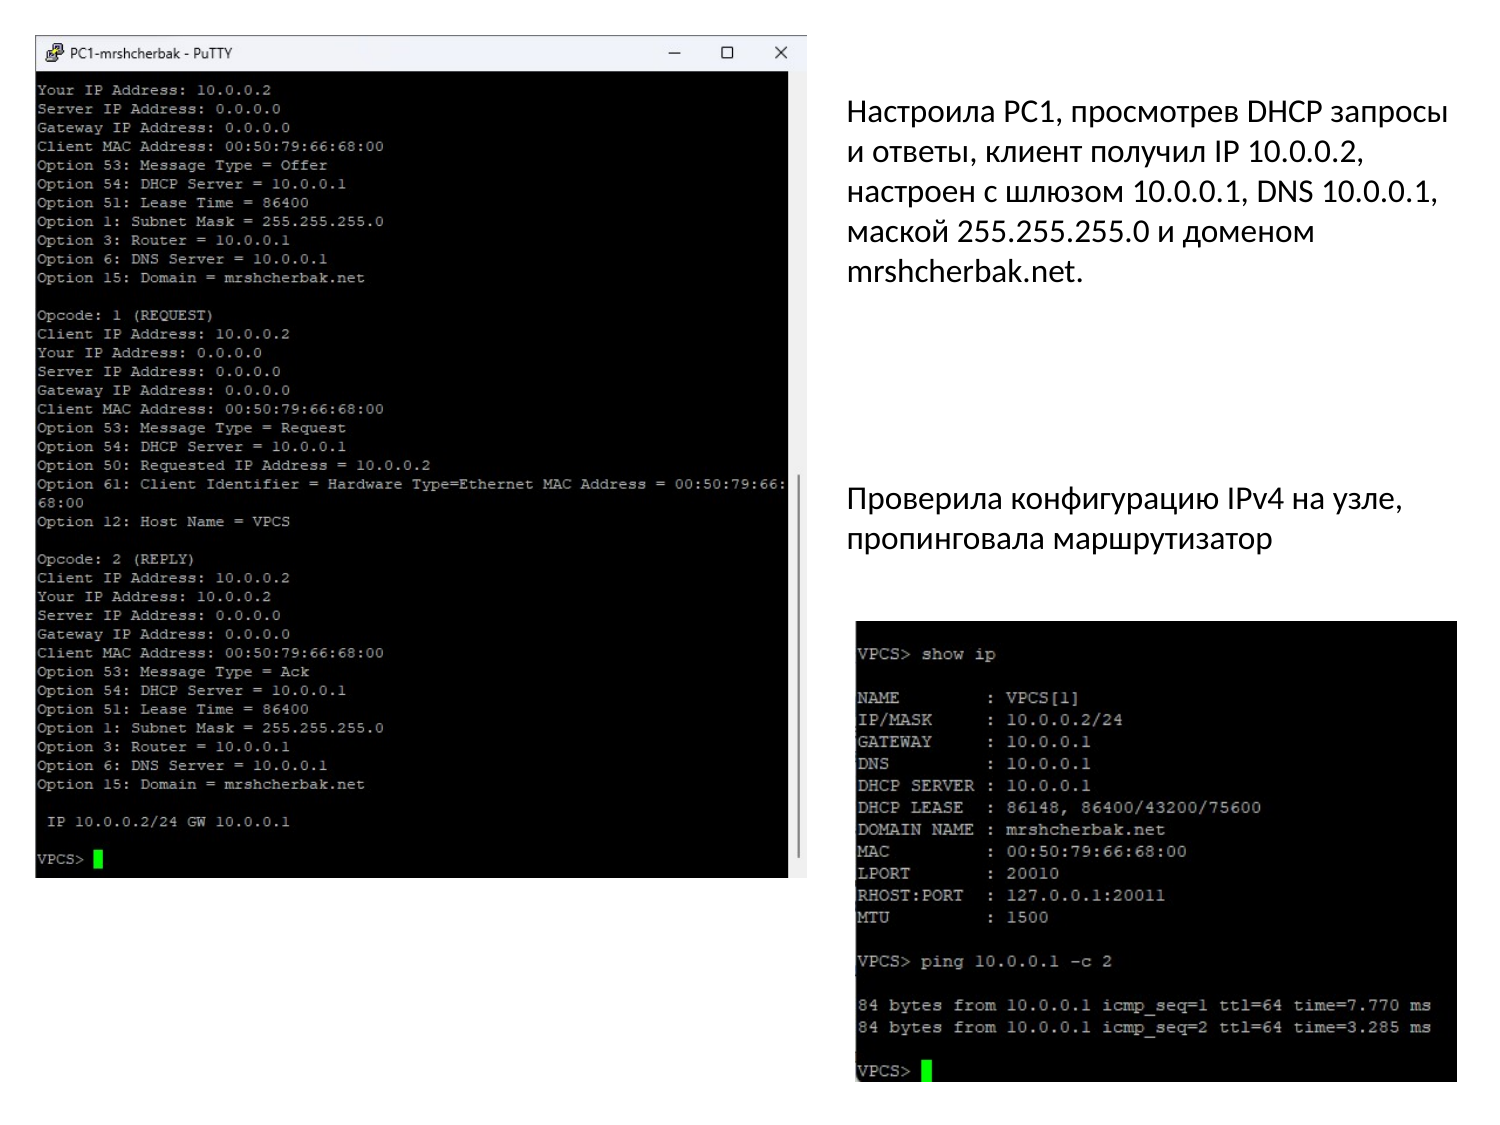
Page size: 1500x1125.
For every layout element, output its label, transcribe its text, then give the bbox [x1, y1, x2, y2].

text_box Настроила PC1, просмотрев DHCP запросы и ответы, клиент получил IP 10.0.0.2, настроен с шлюзом 10.0.0.1, DNS 10.0.0.1, маской 255.255.255.0 и доменом mrshcherbak.net. [831, 81, 1465, 297]
picture [34, 34, 808, 878]
text_box Проверила конфигурацию IPv4 на узле, пропинговала маршрутизатор [831, 468, 1500, 564]
picture [855, 620, 1457, 1082]
